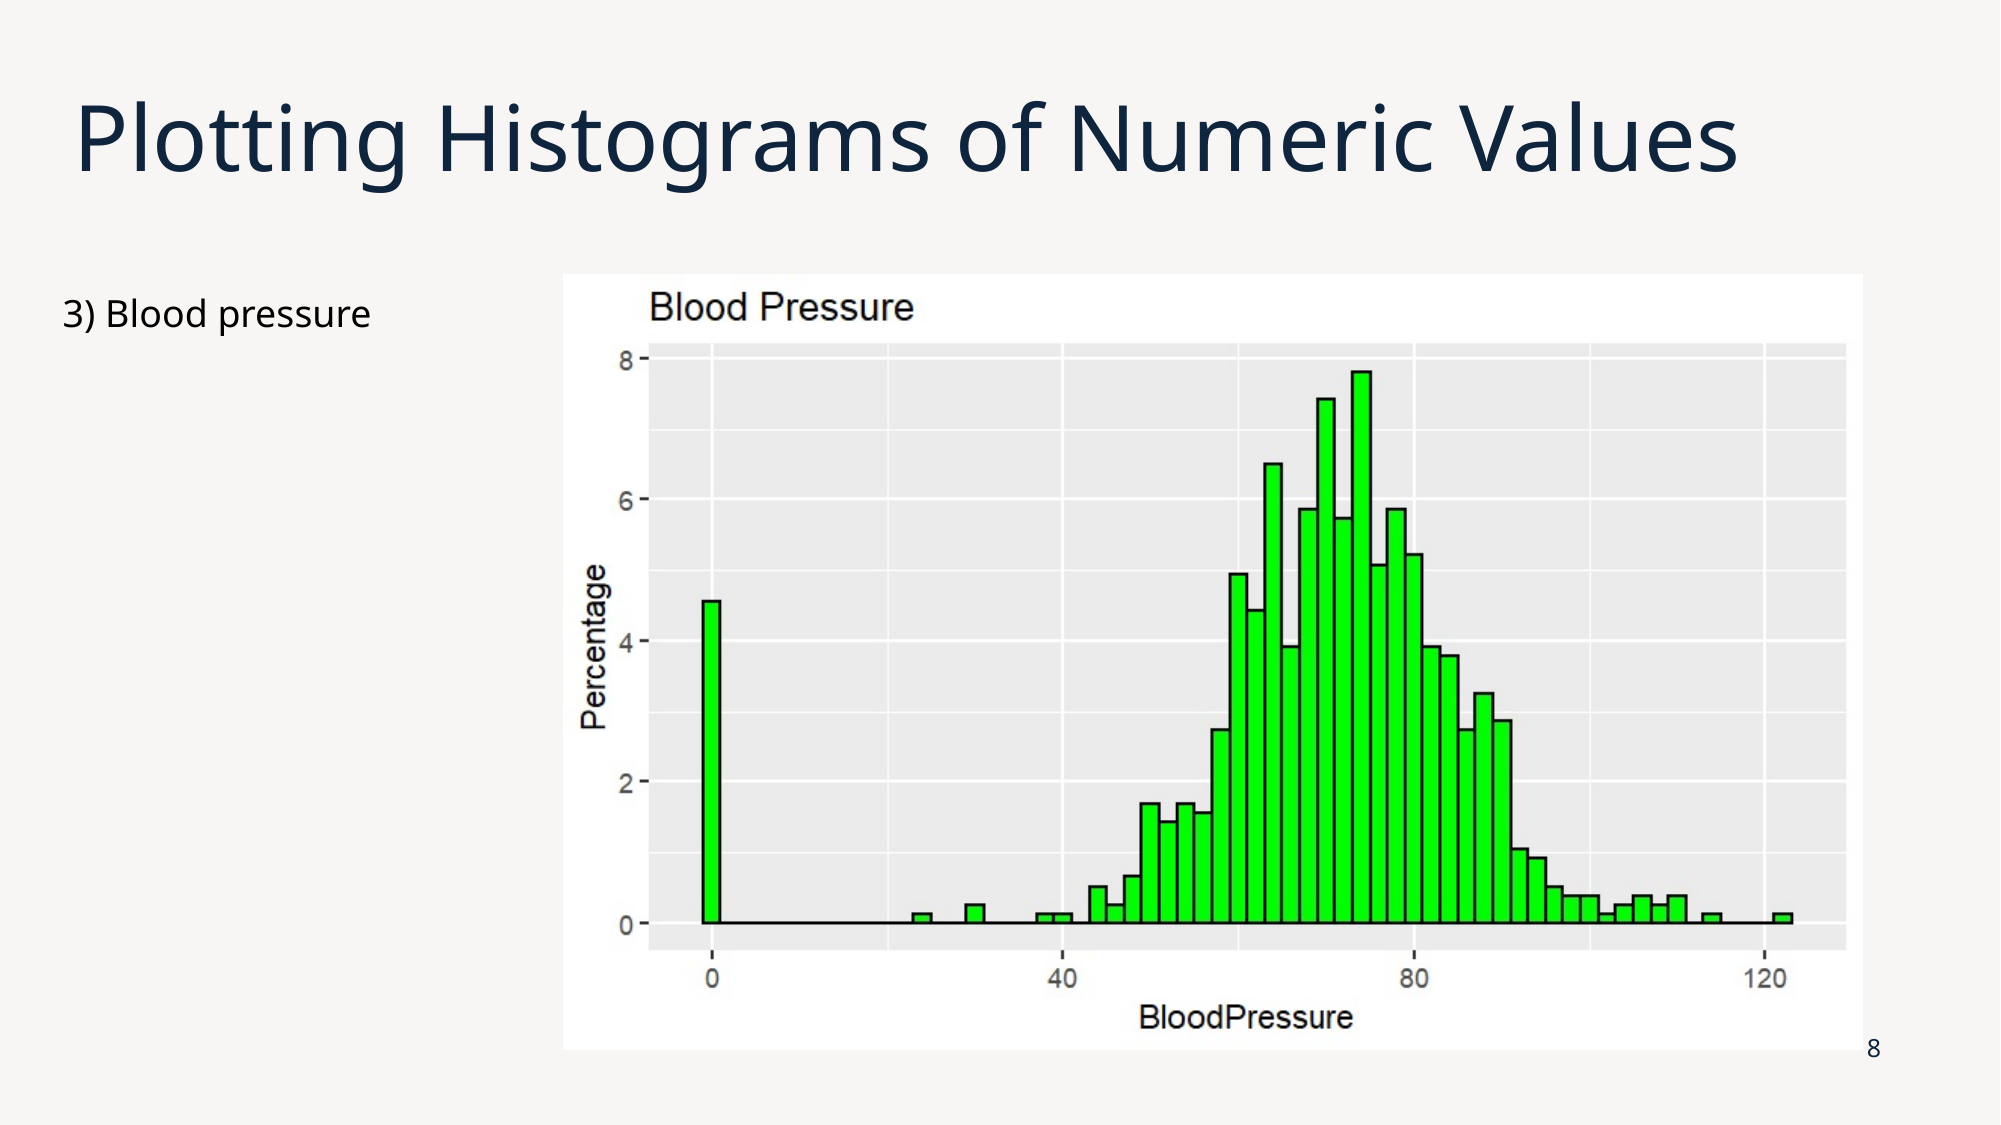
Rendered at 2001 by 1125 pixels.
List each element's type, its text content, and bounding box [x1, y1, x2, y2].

picture [563, 274, 1863, 1050]
slide_number 8 [1836, 1020, 1912, 1080]
text_box 3) Blood pressure [47, 282, 397, 343]
text_box Plotting Histograms of Numeric Values [58, 49, 1784, 233]
